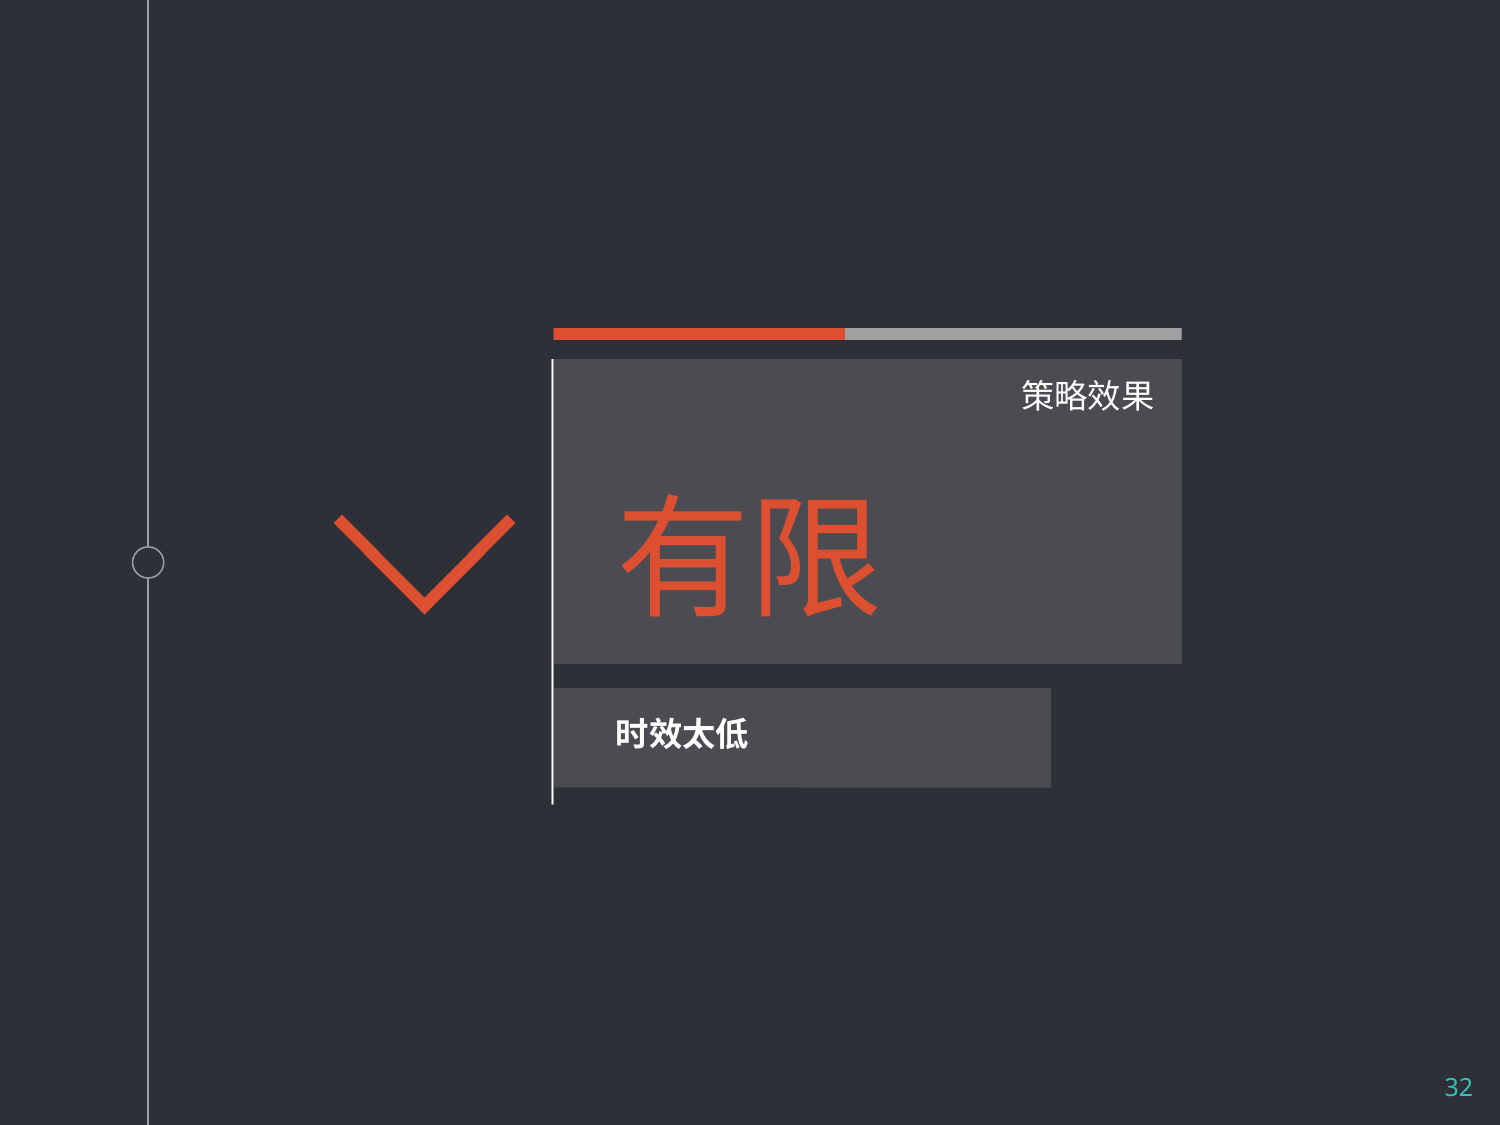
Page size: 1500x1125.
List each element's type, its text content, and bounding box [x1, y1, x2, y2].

slide_number 32 [1398, 1056, 1489, 1125]
picture [288, 283, 1249, 825]
